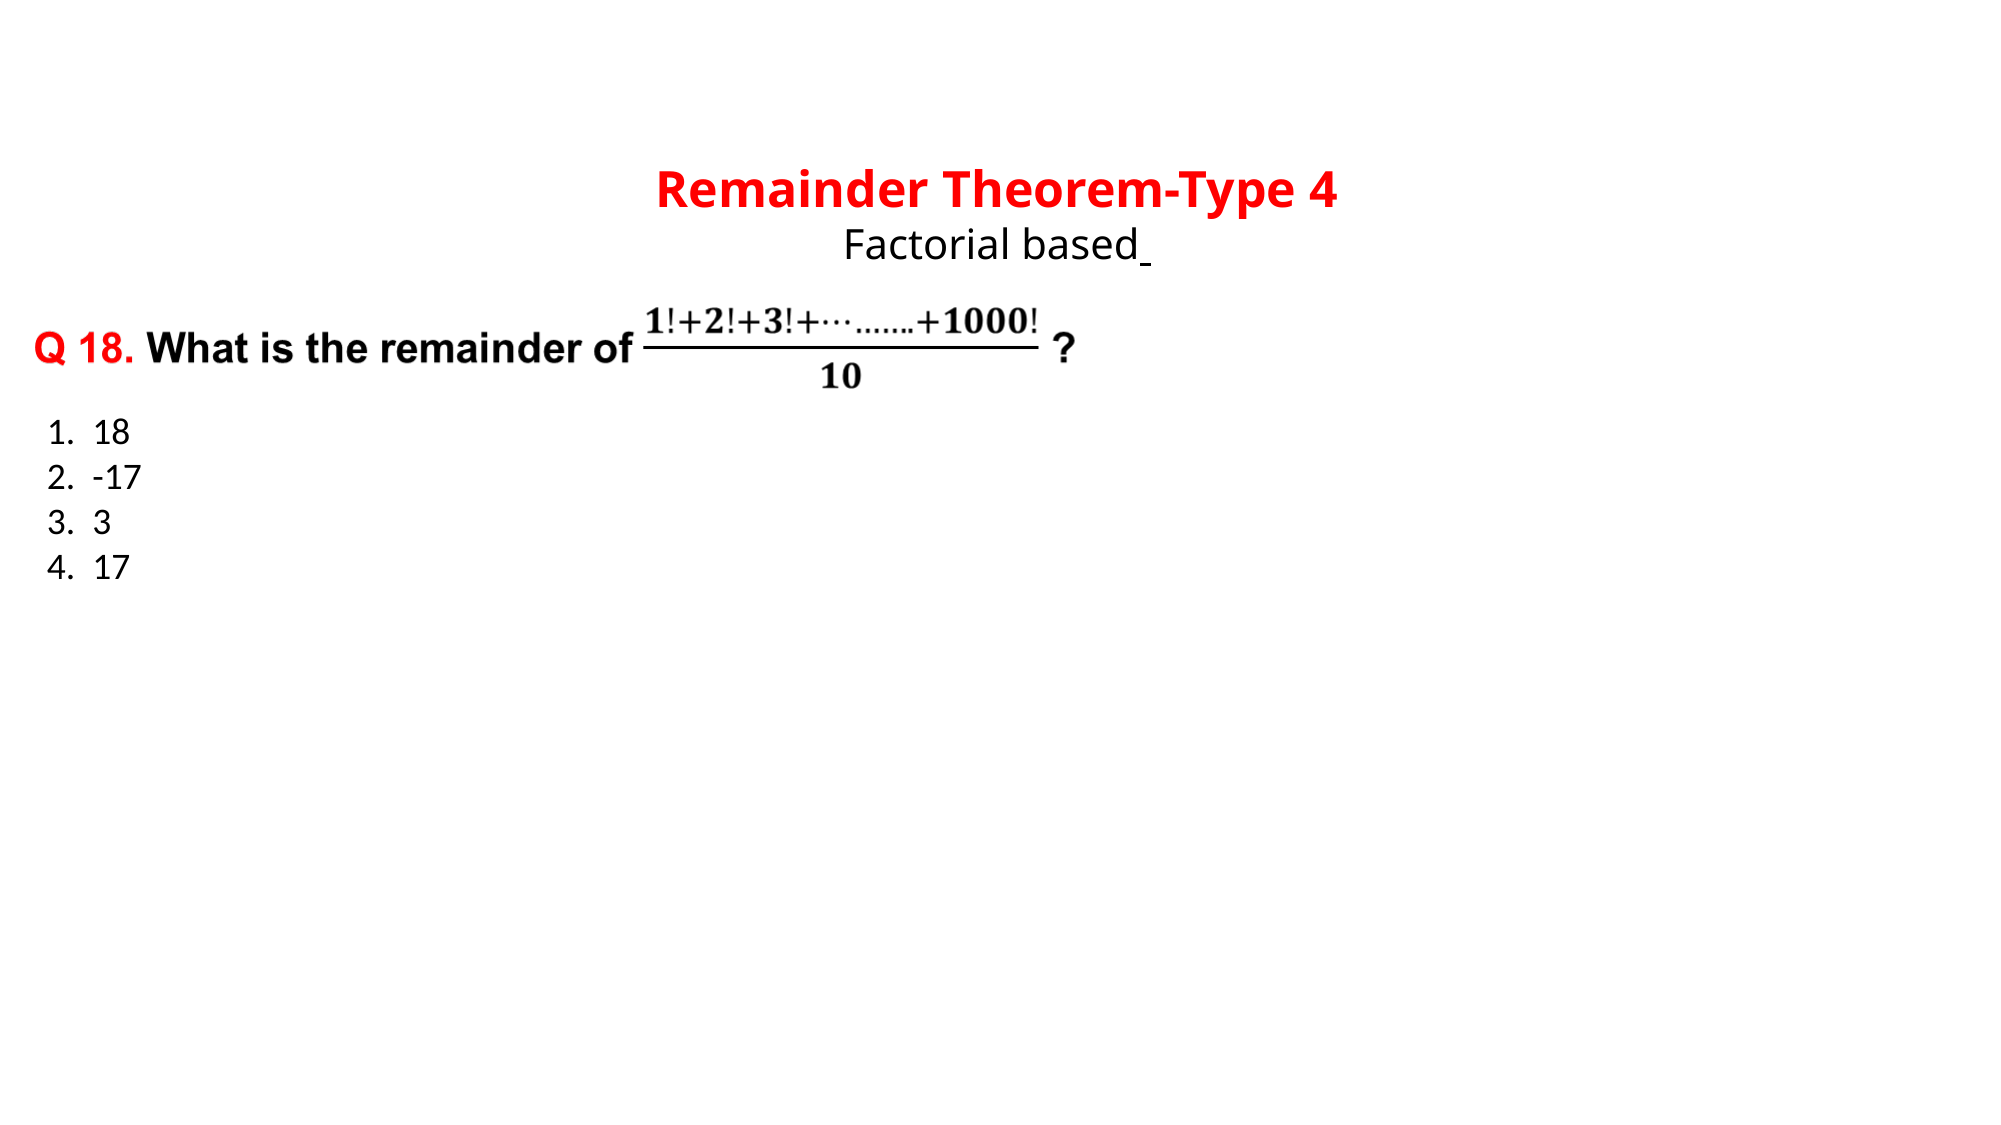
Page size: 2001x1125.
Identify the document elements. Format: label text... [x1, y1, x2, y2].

text_box [18, 293, 2000, 401]
text_box 1. 18 2. -17 3. 3 4. 17 [31, 399, 1032, 595]
text_box Remainder Theorem-Type 4 Factorial based [139, 150, 1855, 276]
